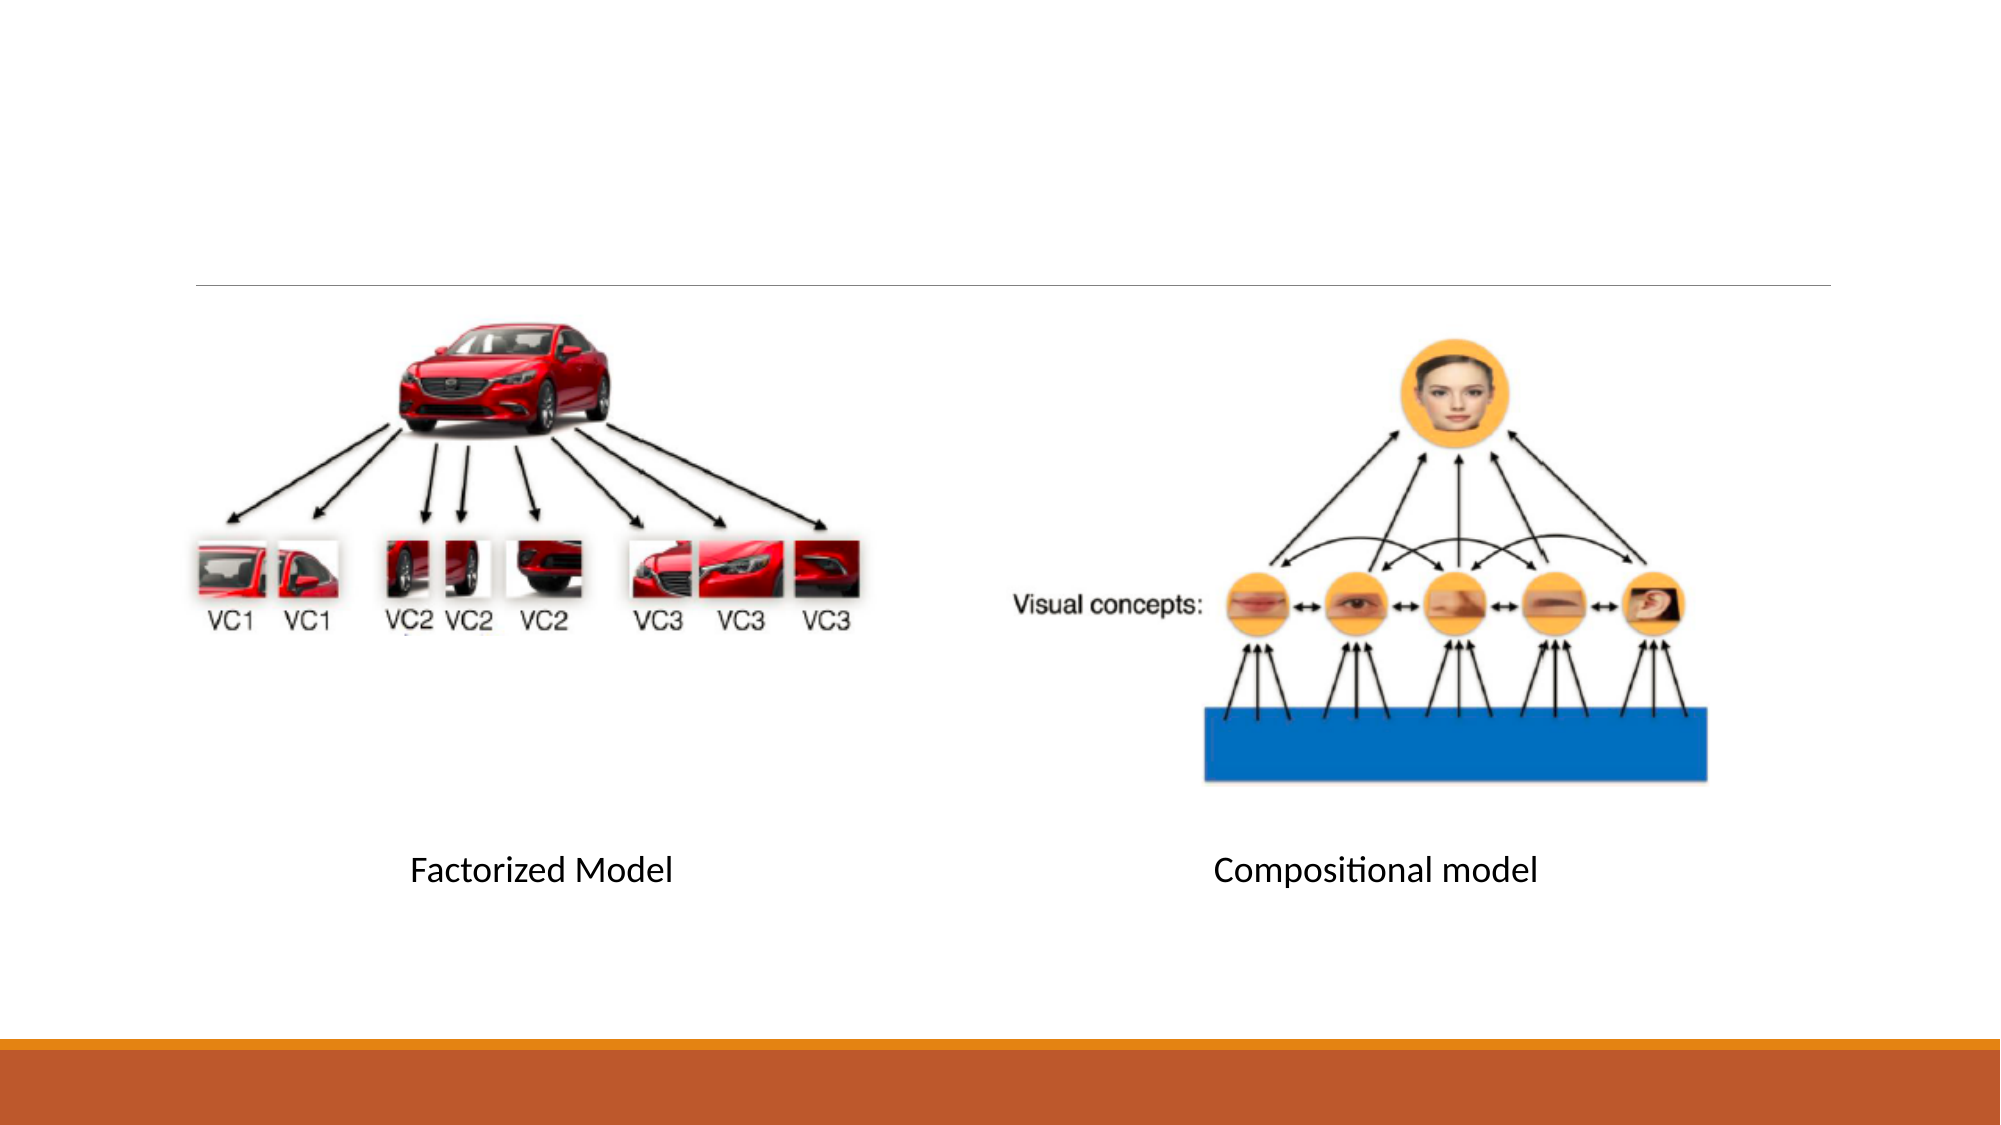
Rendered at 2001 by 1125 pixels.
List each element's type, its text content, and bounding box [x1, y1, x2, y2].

text_box Compositional model [1005, 838, 1748, 898]
picture [1004, 310, 1720, 801]
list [179, 292, 879, 636]
text_box Factorized Model [180, 838, 905, 898]
